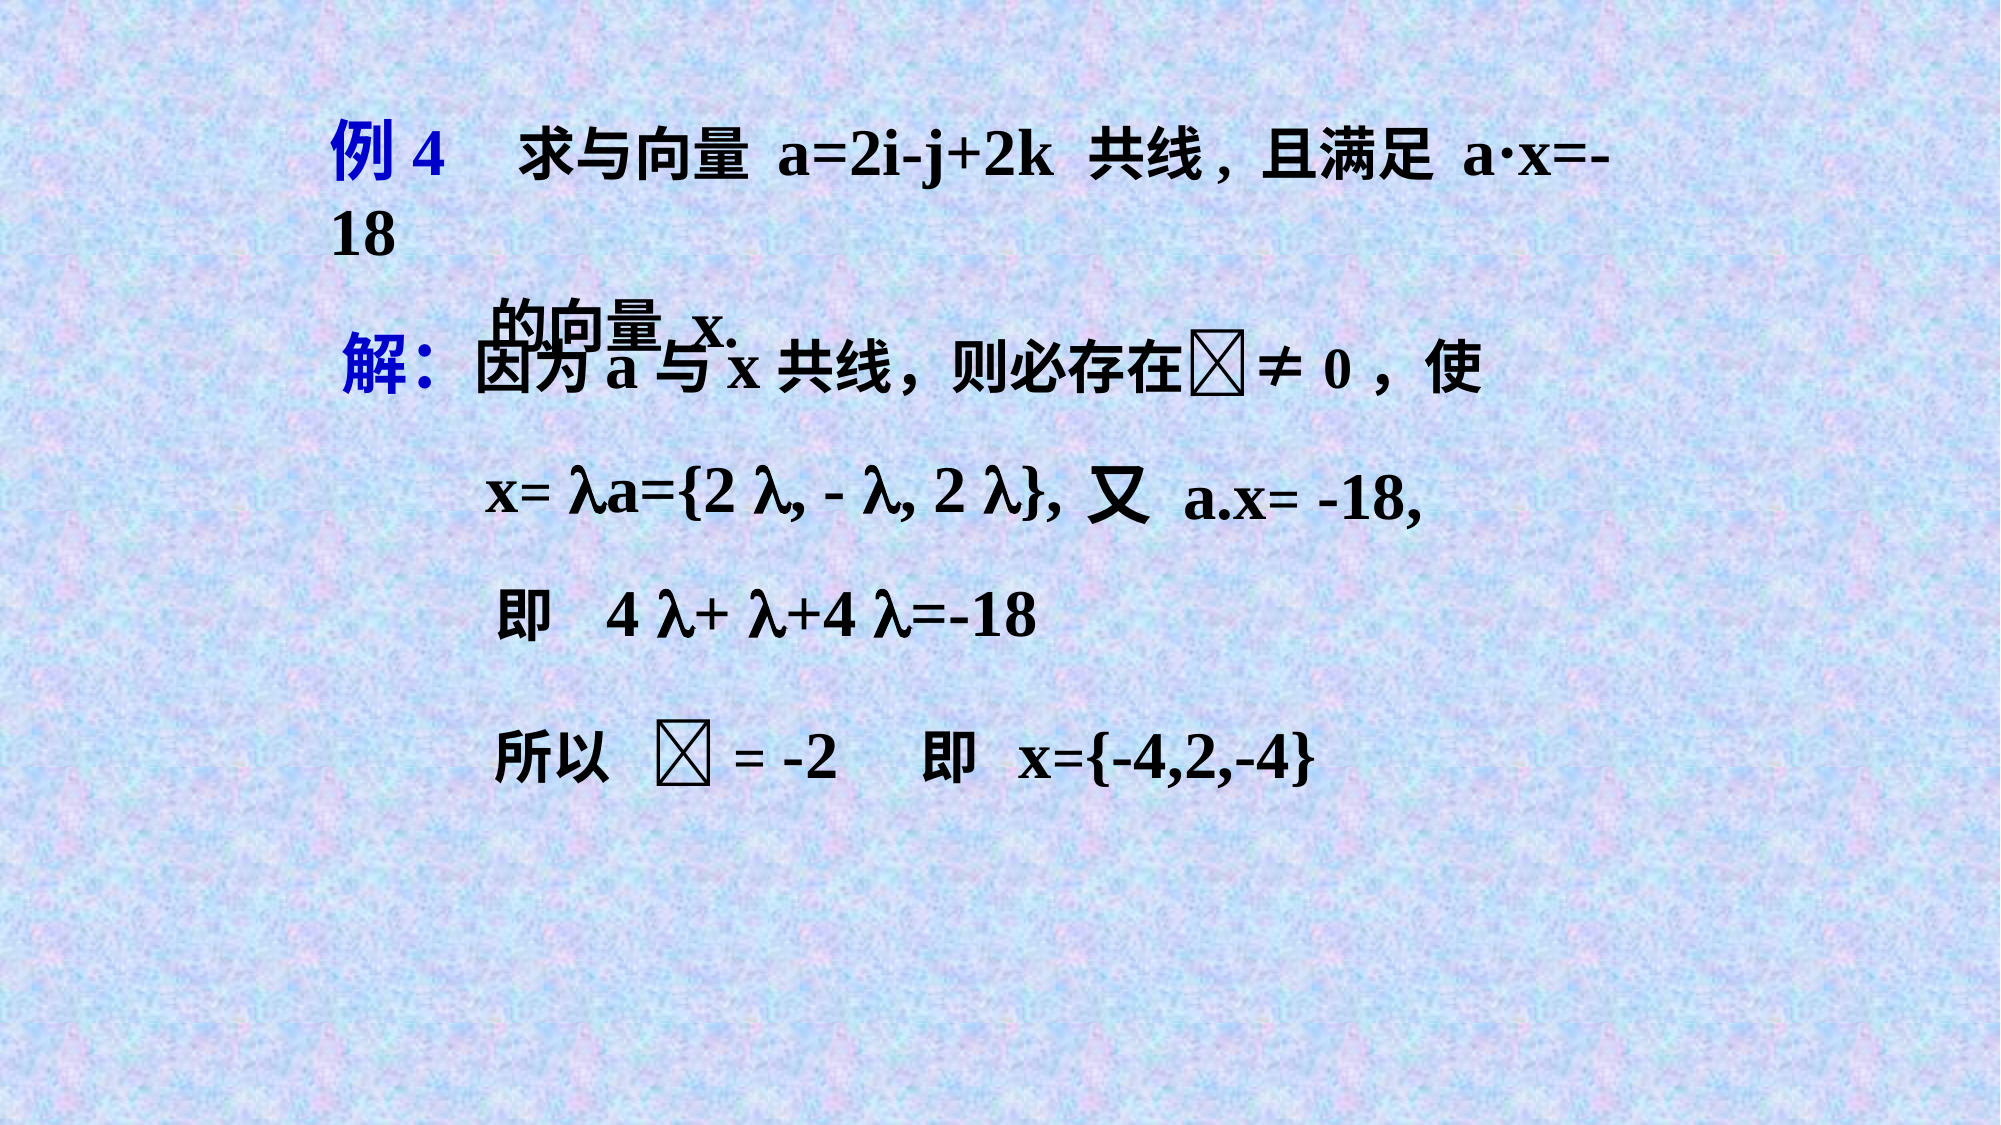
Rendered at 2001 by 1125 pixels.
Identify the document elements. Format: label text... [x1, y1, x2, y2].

text_box x= a={2 , - , 2 }, [456, 438, 1095, 534]
text_box 所以 = -2 [479, 704, 905, 800]
picture [0, 0, 2001, 1125]
text_box 即 4 + +4 =-18 [480, 562, 1142, 658]
text_box 解：因为a与x共线，则必存在≠0，使 [326, 314, 1535, 409]
text_box 即 x={-4,2,-4} [905, 704, 1378, 800]
text_box 又 a.x= -18, [1070, 446, 1449, 541]
text_box 例4 求与向量 a=2i-j+2k 共线, 且满足 a·x=-18 的向量 x. [314, 101, 1650, 366]
